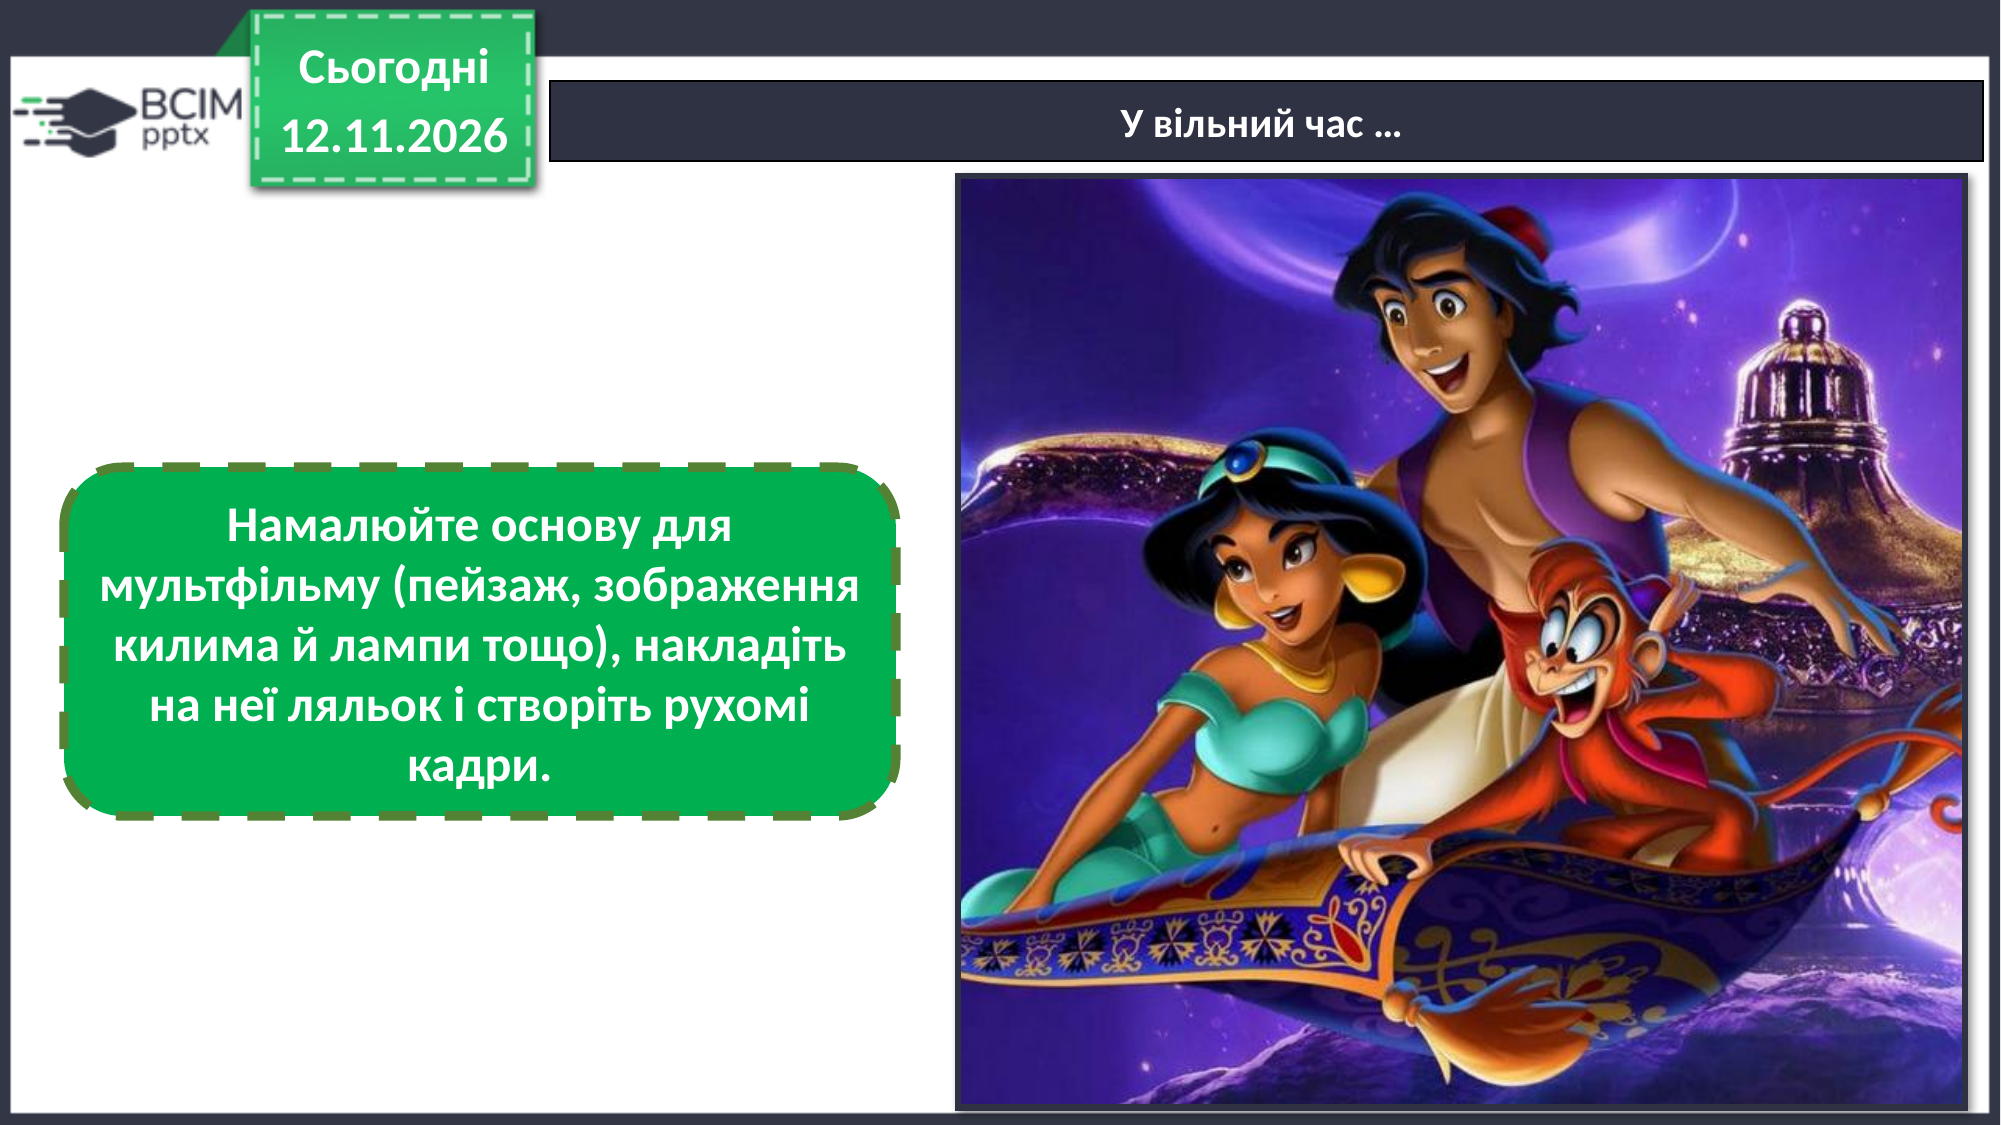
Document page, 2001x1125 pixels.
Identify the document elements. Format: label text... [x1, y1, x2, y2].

picture [0, 0, 2001, 1125]
text_box Сьогодні [284, 26, 535, 101]
text_box У вільний час … [549, 80, 1984, 162]
text_box Намалюйте основу для мультфільму (пейзаж, зображення килима й лампи тощо), накладіть на неї ляльок і створіть рухомі кадри. [62, 466, 897, 817]
text_box 22.04.2022 [263, 101, 524, 164]
